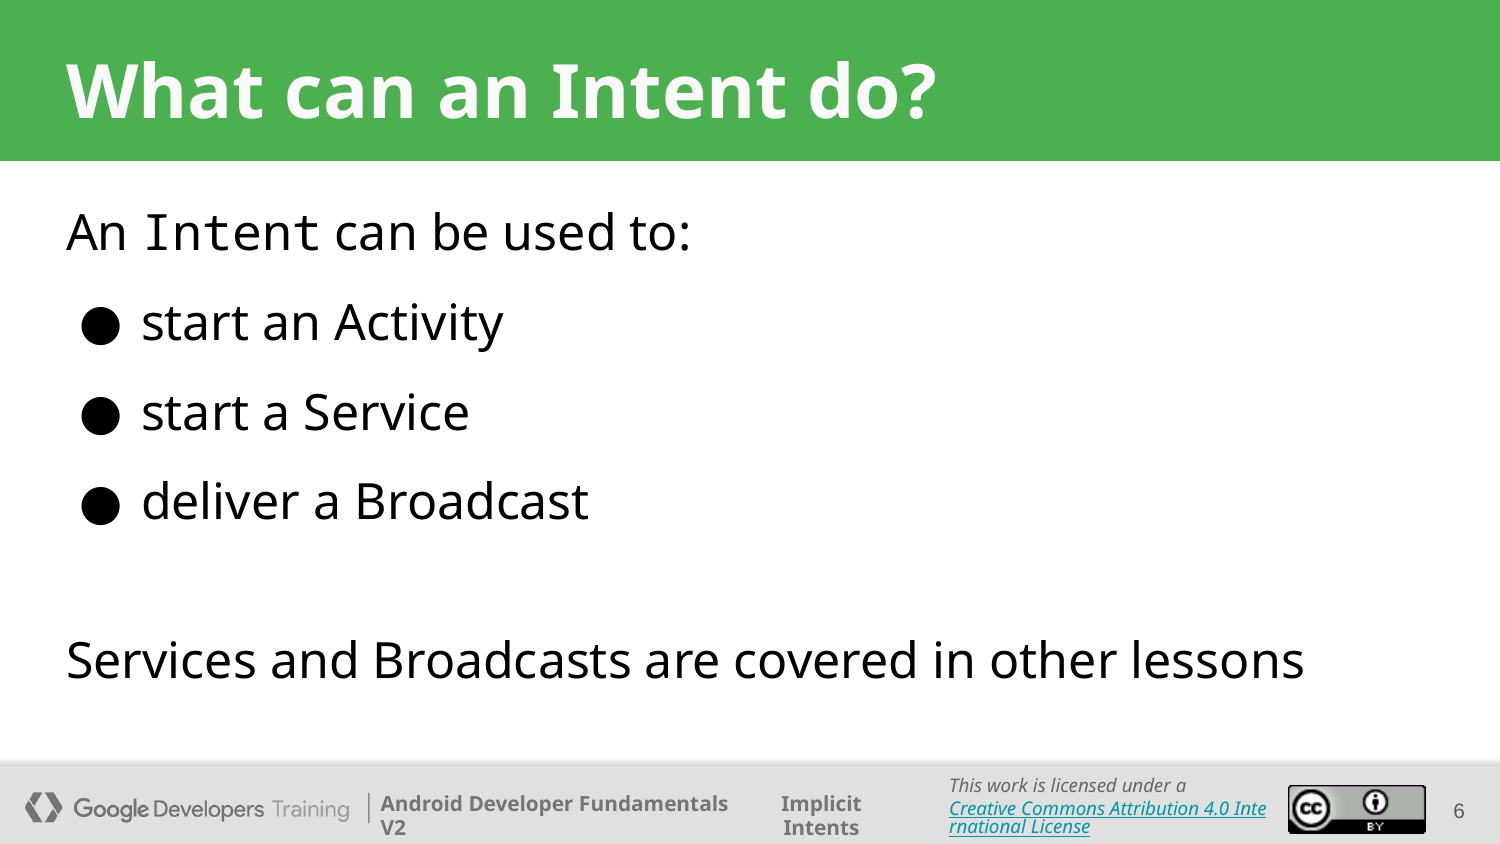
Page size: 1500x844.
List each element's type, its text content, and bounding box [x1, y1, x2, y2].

list An Intent can be used to: start an Activity start a Service deliver a Broadcast Services and Broadcasts are covered in other lessons [51, 176, 1449, 737]
picture [0, 161, 1500, 844]
slide_number 6 [1389, 777, 1480, 842]
title What can an Intent do? [51, 28, 1449, 122]
